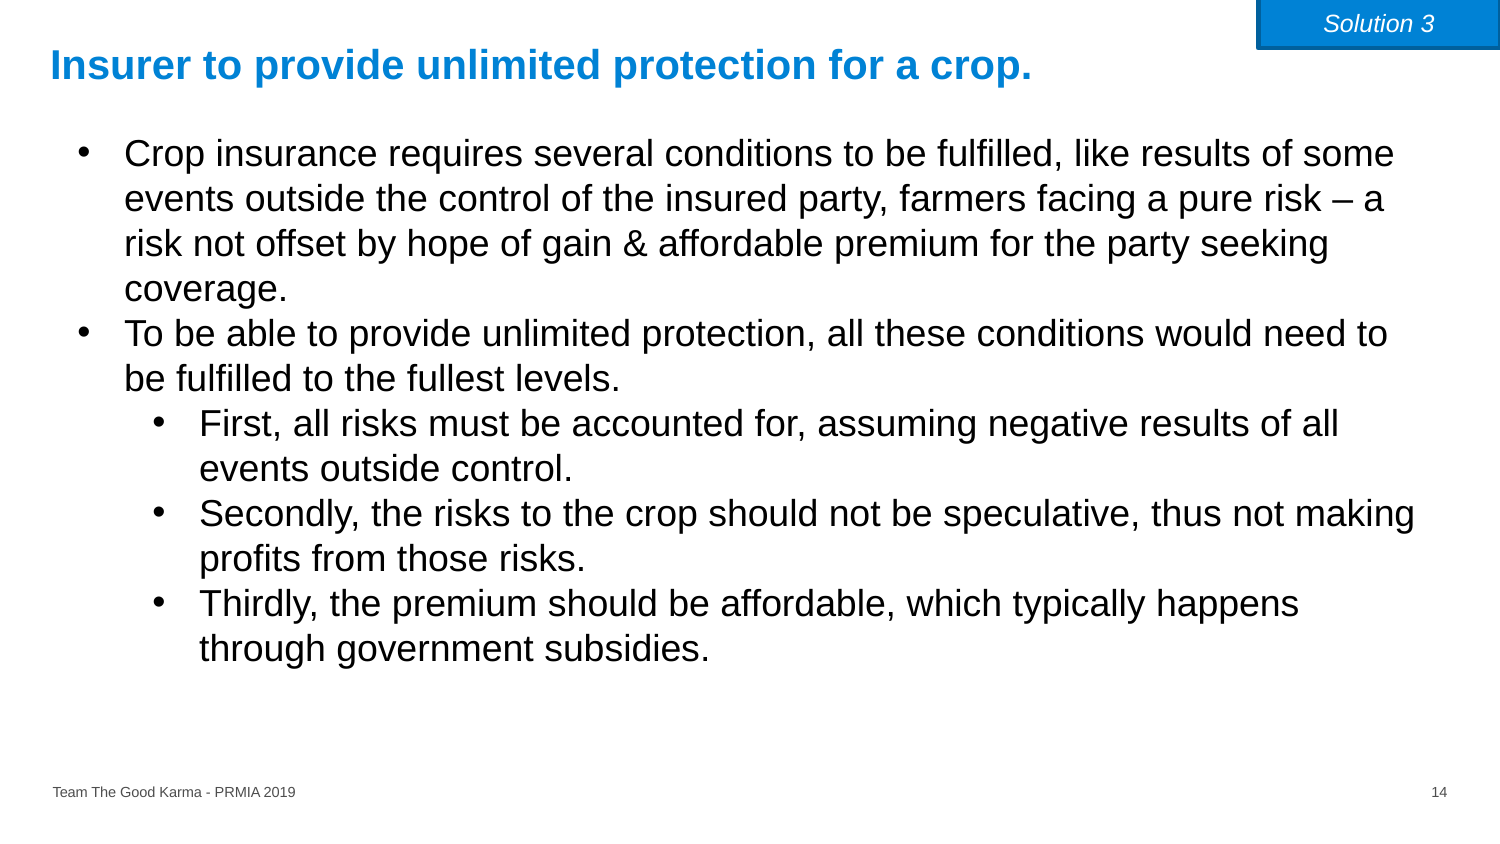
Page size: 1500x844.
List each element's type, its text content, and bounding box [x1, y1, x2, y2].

text_box Crop insurance requires several conditions to be fulfilled, like results of some events outside the control of the insured party, farmers facing a pure risk – a risk not offset by hope of gain & affordable premium for the party seeking coverage. To be able to provide unlimited protection, all these conditions would need to be fulfilled to the fullest levels. First, all risks must be accounted for, assuming negative results of all events outside control. Secondly, the risks to the crop should not be speculative, thus not making profits from those risks. Thirdly, the premium should be affordable, which typically happens through government subsidies. [62, 121, 1438, 716]
slide_number 14 [1291, 784, 1448, 801]
title Insurer to provide unlimited protection for a crop. [50, 43, 1238, 85]
text_box Solution 3 [1256, 0, 1500, 50]
footer Team The Good Karma - PRMIA 2019 [52, 784, 563, 801]
